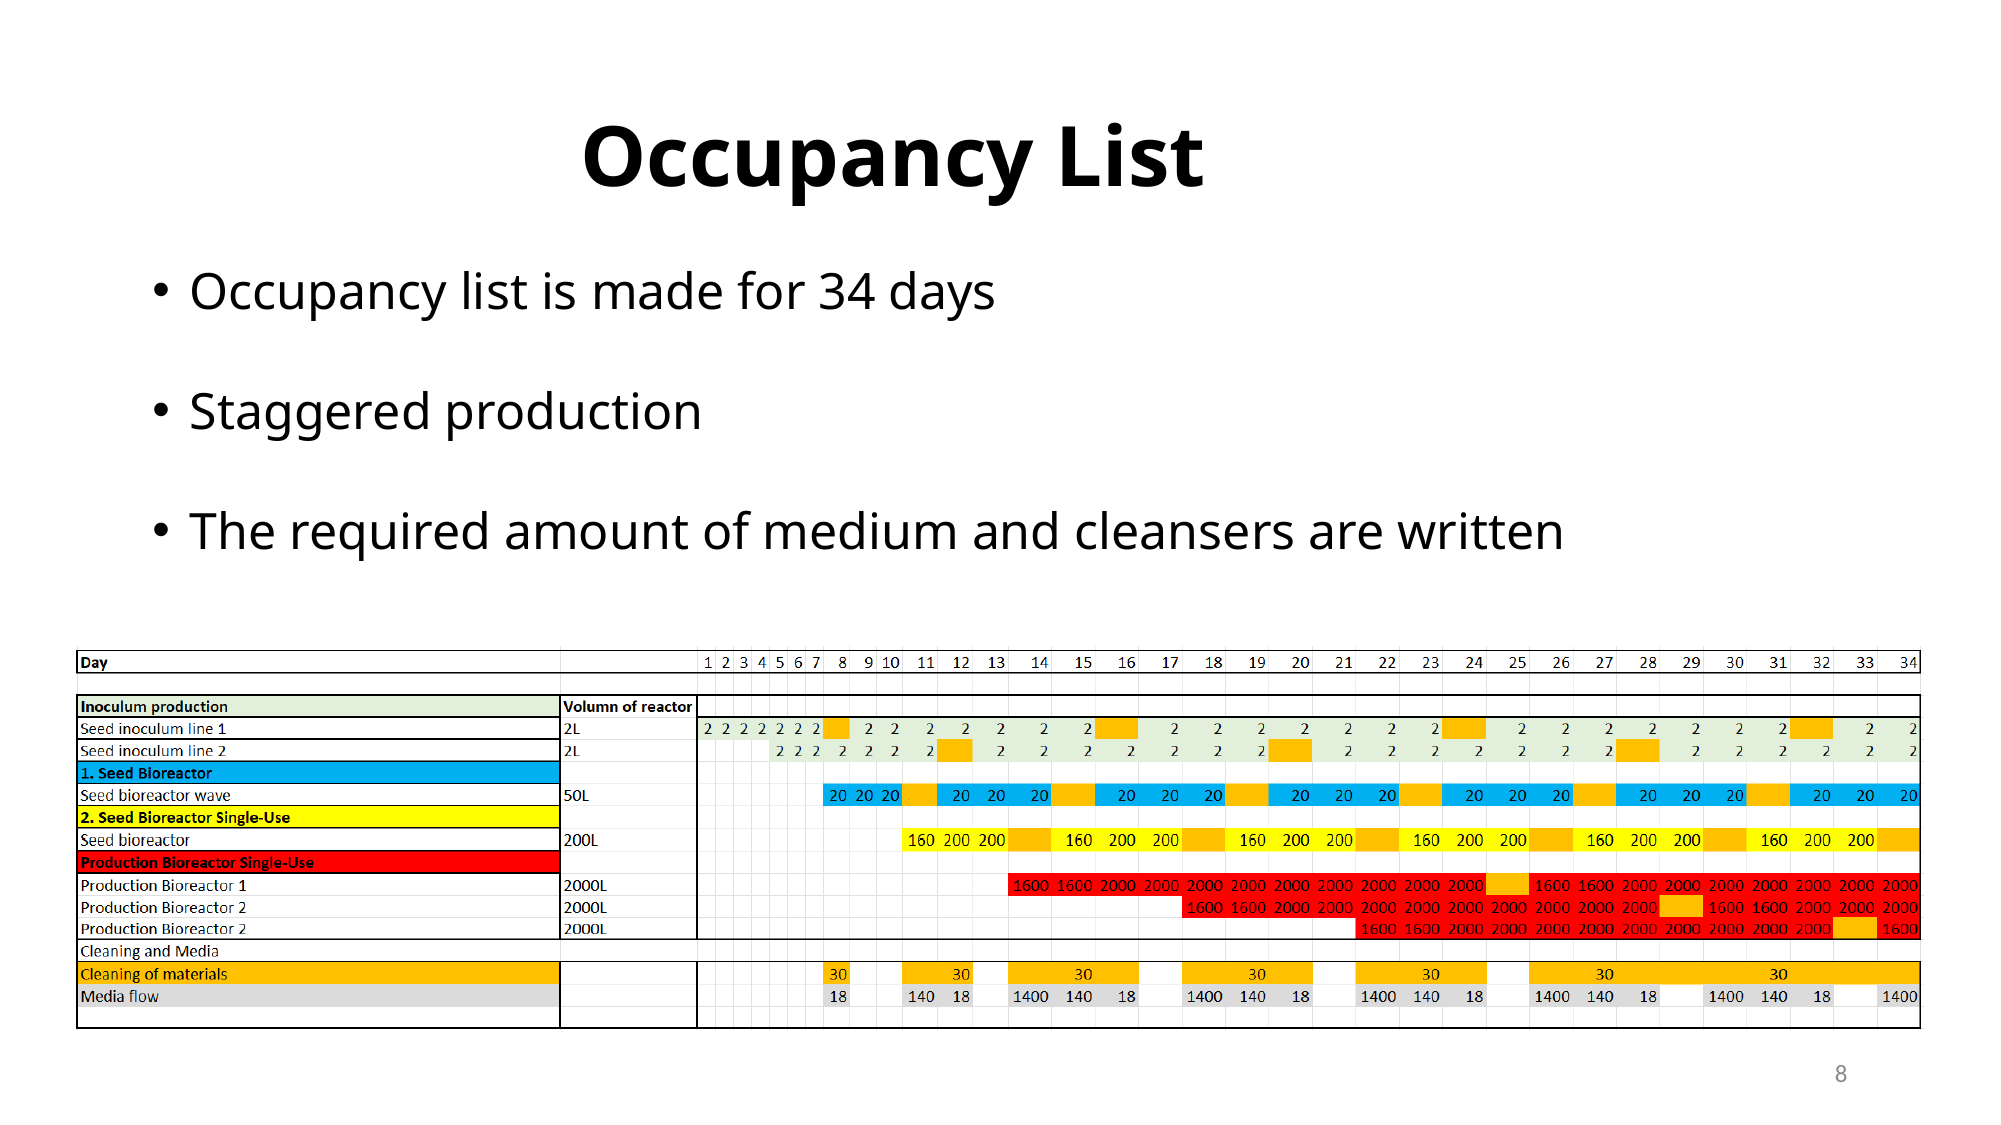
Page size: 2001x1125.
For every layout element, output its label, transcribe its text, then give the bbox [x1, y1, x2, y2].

picture [76, 645, 1924, 1030]
slide_number 8 [1412, 1042, 1863, 1103]
list Occupancy list is made for 34 days Staggered production The required amount of medium and cleansers are written [137, 252, 1863, 645]
title Occupancy List [116, 50, 1671, 268]
